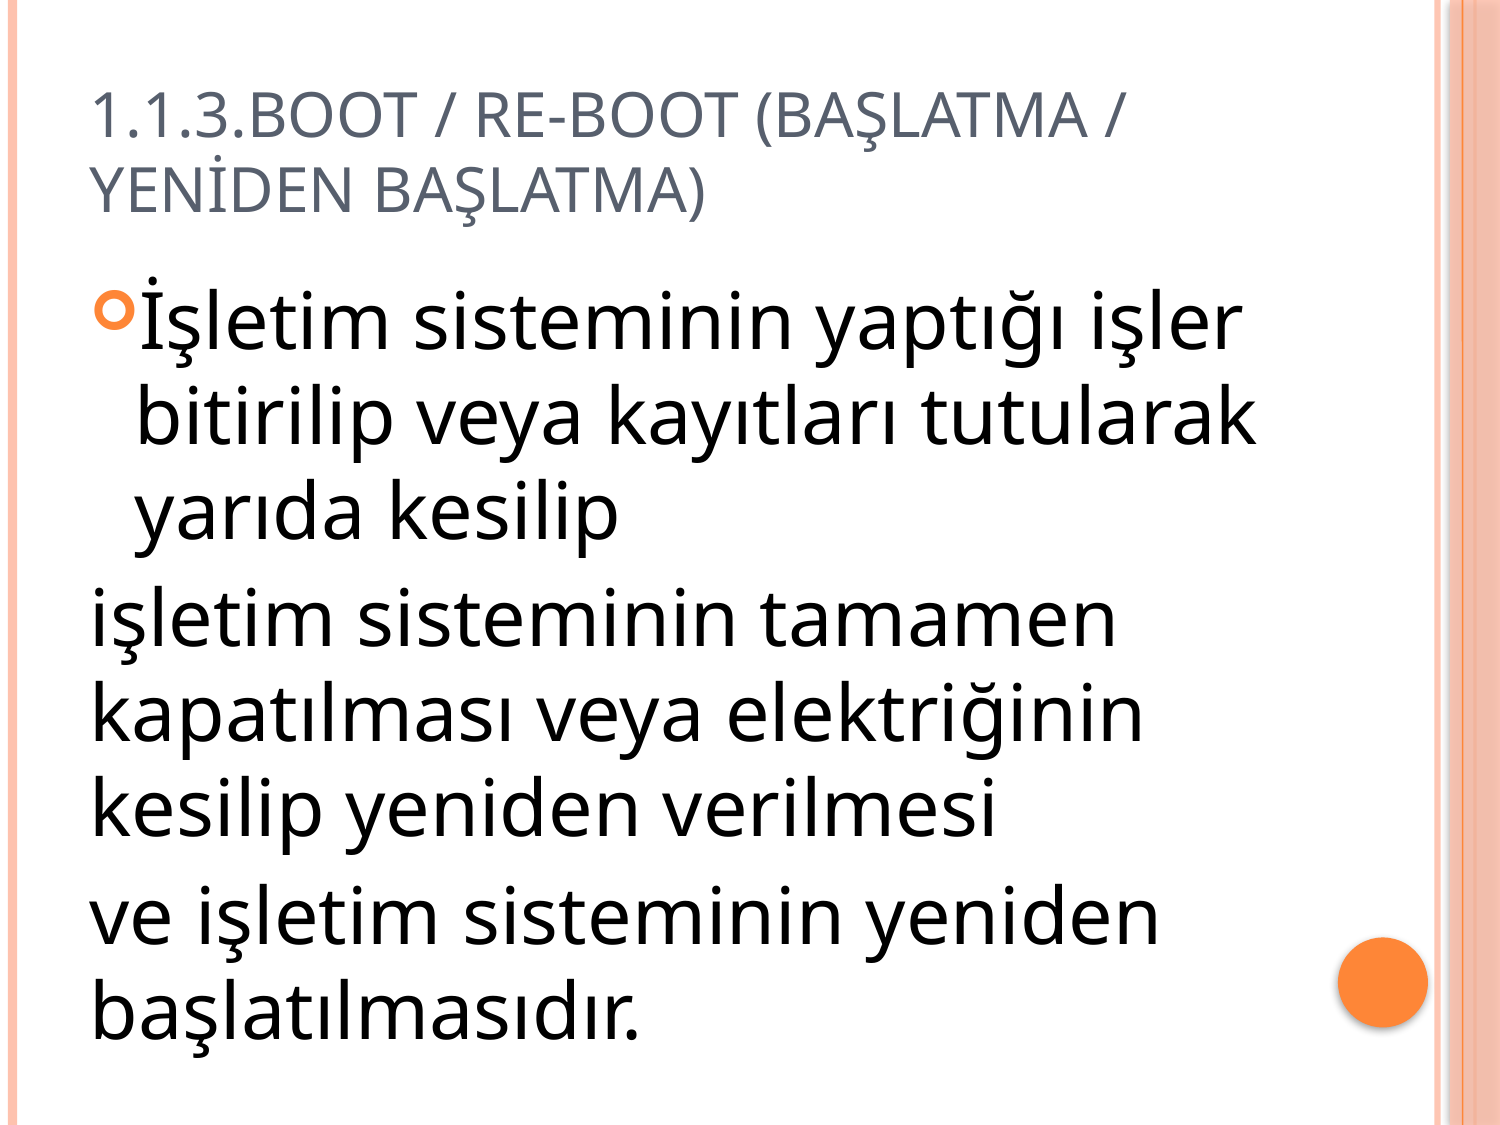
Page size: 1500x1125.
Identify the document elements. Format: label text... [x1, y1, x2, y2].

title 1.1.3.Boot / Re-Boot (Başlatma / Yeniden Başlatma) [75, 45, 1300, 233]
list İşletim sisteminin yaptığı işler bitirilip veya kayıtları tutularak yarıda kesilip işletim sisteminin tamamen kapatılması veya elektriğinin kesilip yeniden verilmesi ve işletim sisteminin yeniden başlatılmasıdır. [75, 262, 1300, 1062]
